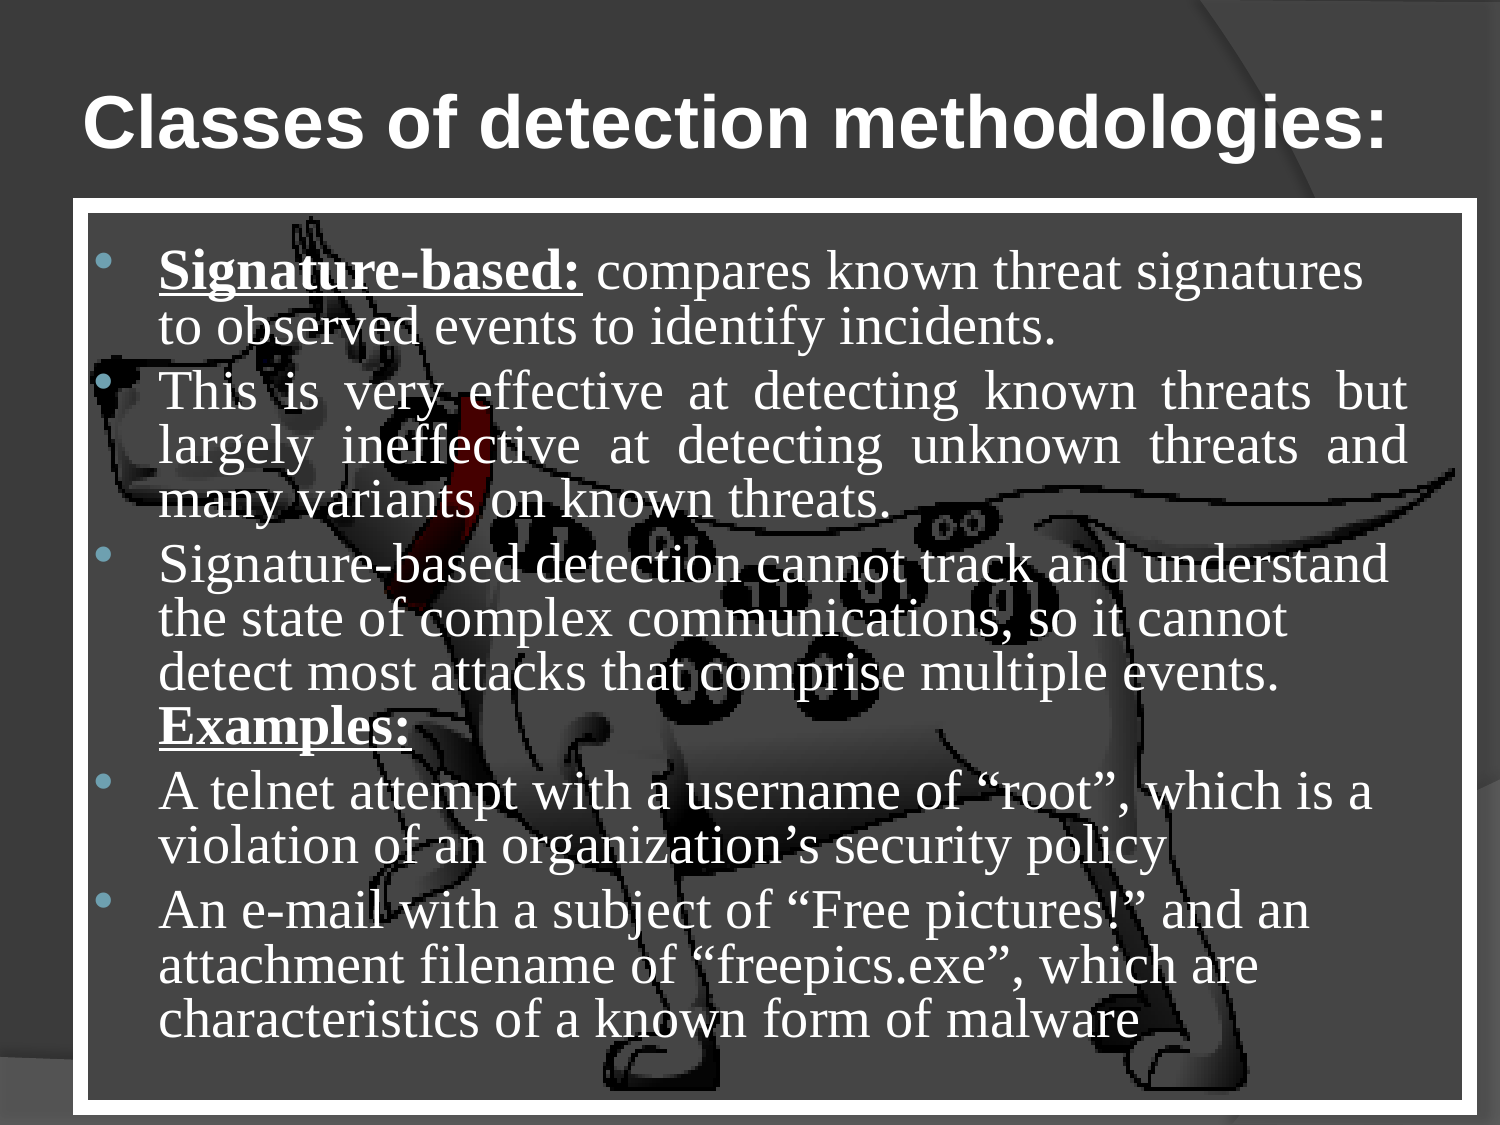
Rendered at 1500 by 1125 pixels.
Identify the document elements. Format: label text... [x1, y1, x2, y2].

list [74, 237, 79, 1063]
title Classes of detection methodologies: [74, 24, 1426, 213]
picture [87, 212, 1463, 1101]
slide_number [1337, 1110, 1463, 1114]
